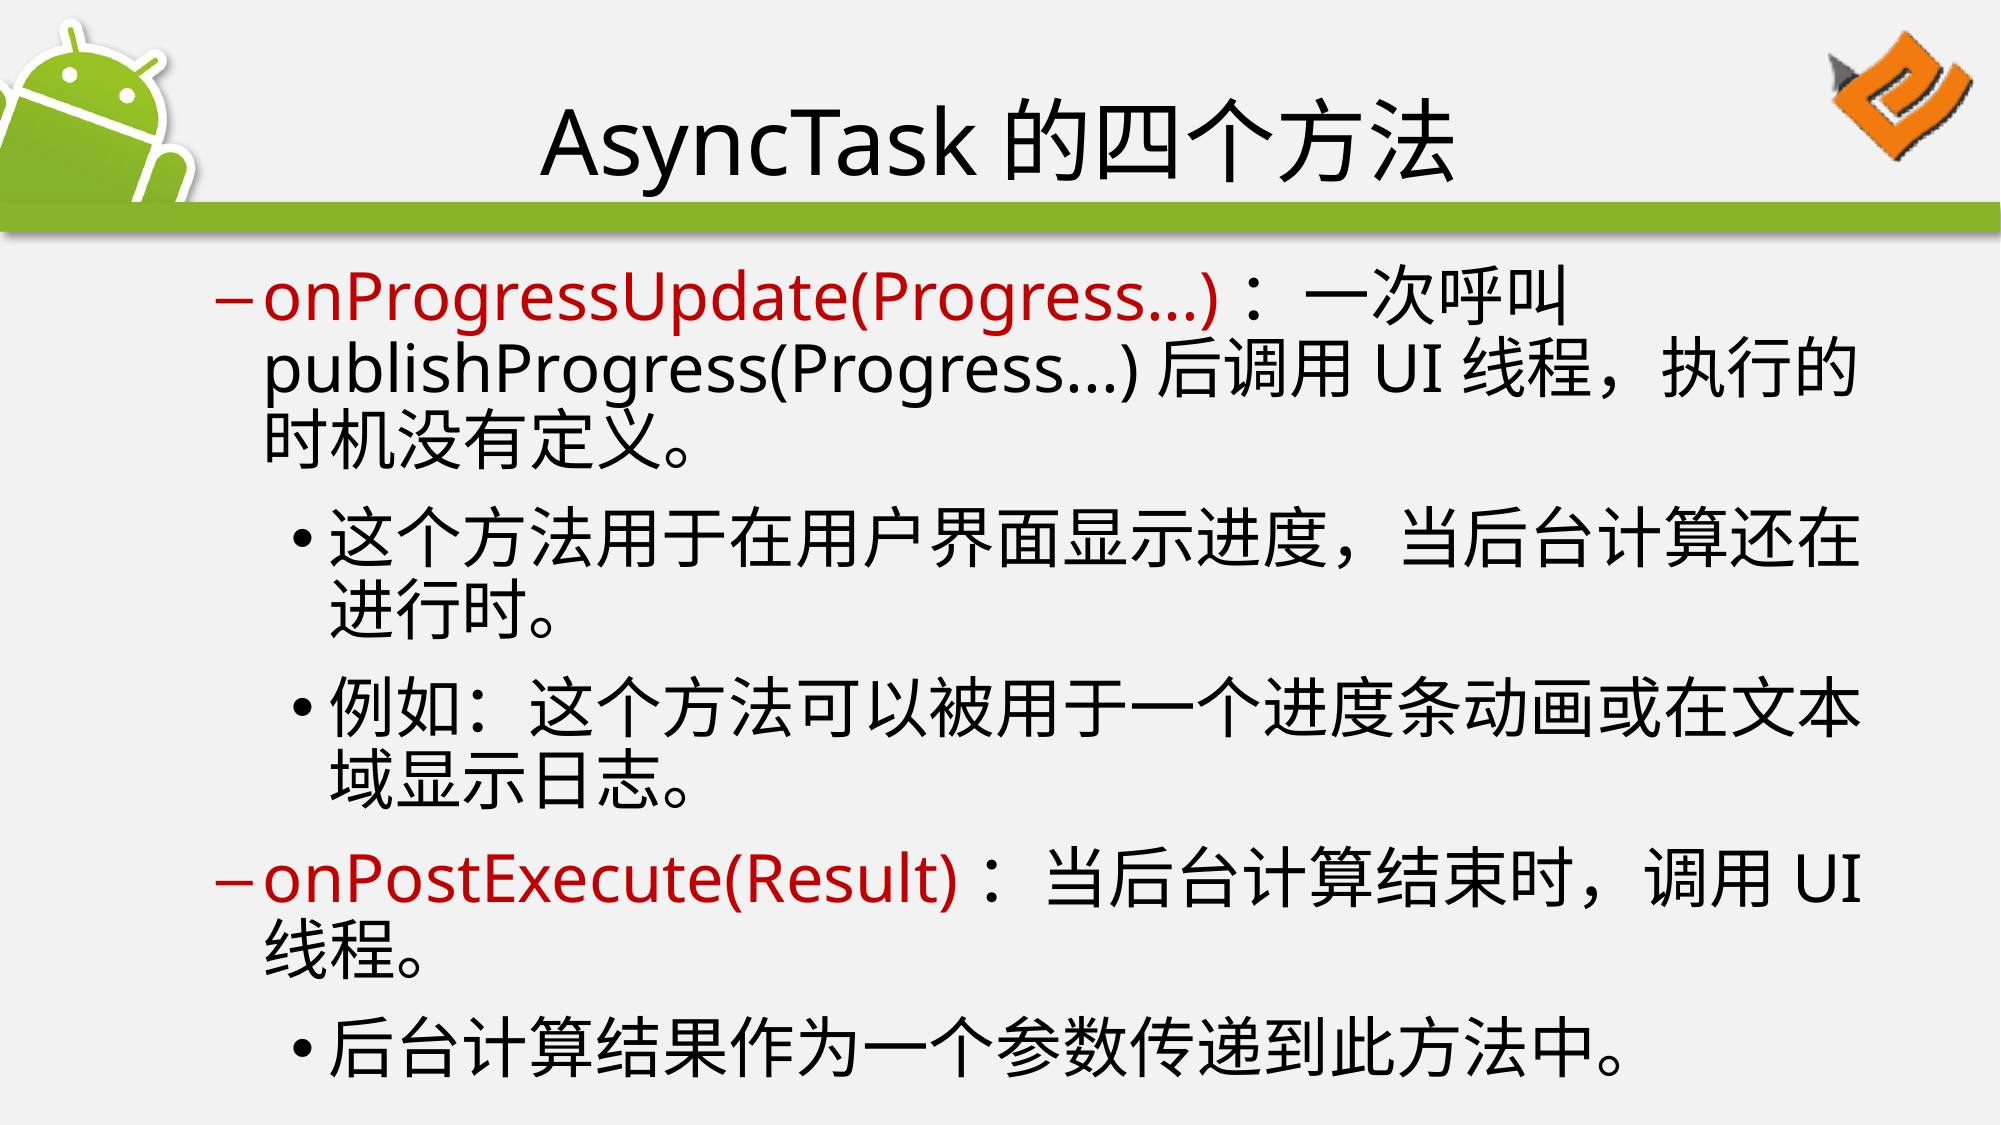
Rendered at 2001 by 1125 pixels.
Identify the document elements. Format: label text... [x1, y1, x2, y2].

picture [0, 7, 209, 202]
title AsyncTask的四个方法 [99, 45, 1900, 233]
list onProgressUpdate(Progress...)：一次呼叫publishProgress(Progress...)后调用UI线程，执行的时机没有定义。 这个方法用于在用户界面显示进度，当后台计算还在进行时。 例如：这个方法可以被用于一个进度条动画或在文本域显示日志。 onPostExecute(Result)：当后台计算结束时，调用UI线程。 后台计算结果作为一个参数传递到此方法中。 [125, 255, 1922, 1118]
picture [1828, 30, 1973, 161]
